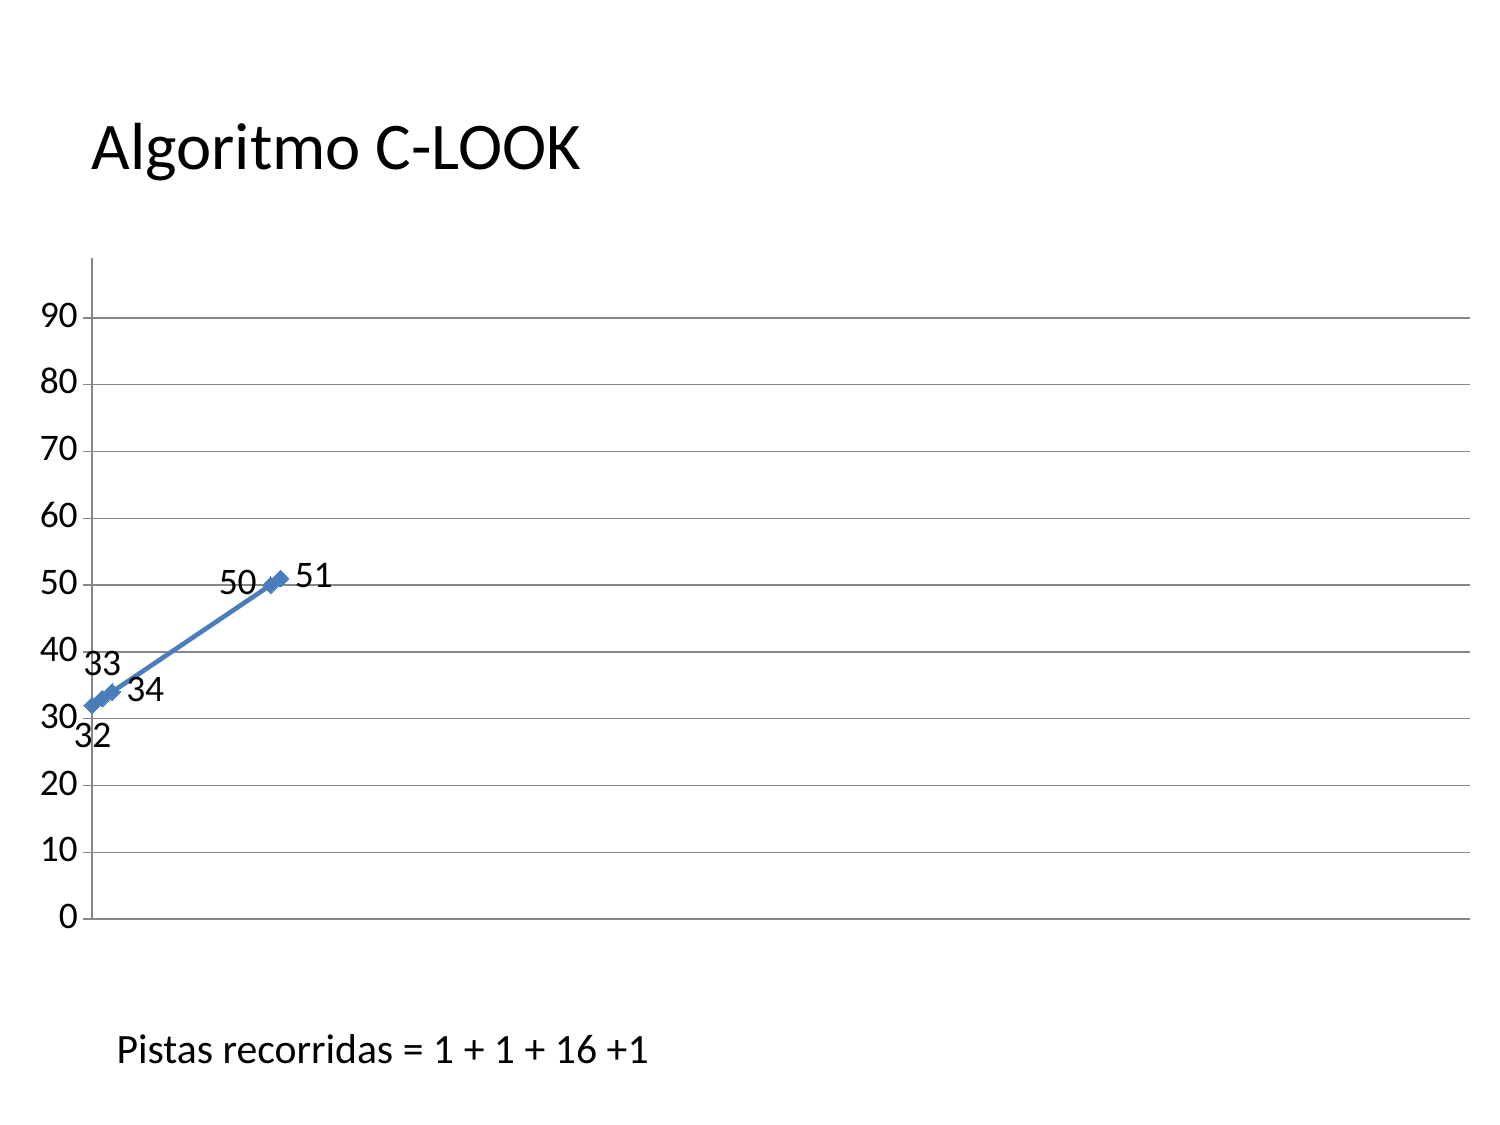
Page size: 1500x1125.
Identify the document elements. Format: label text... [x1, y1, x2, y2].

text_box Pistas recorridas = 1 + 1 + 16 +1 [101, 987, 1365, 1106]
title Algoritmo C-LOOK [76, 42, 1427, 241]
chart [9, 243, 1500, 953]
